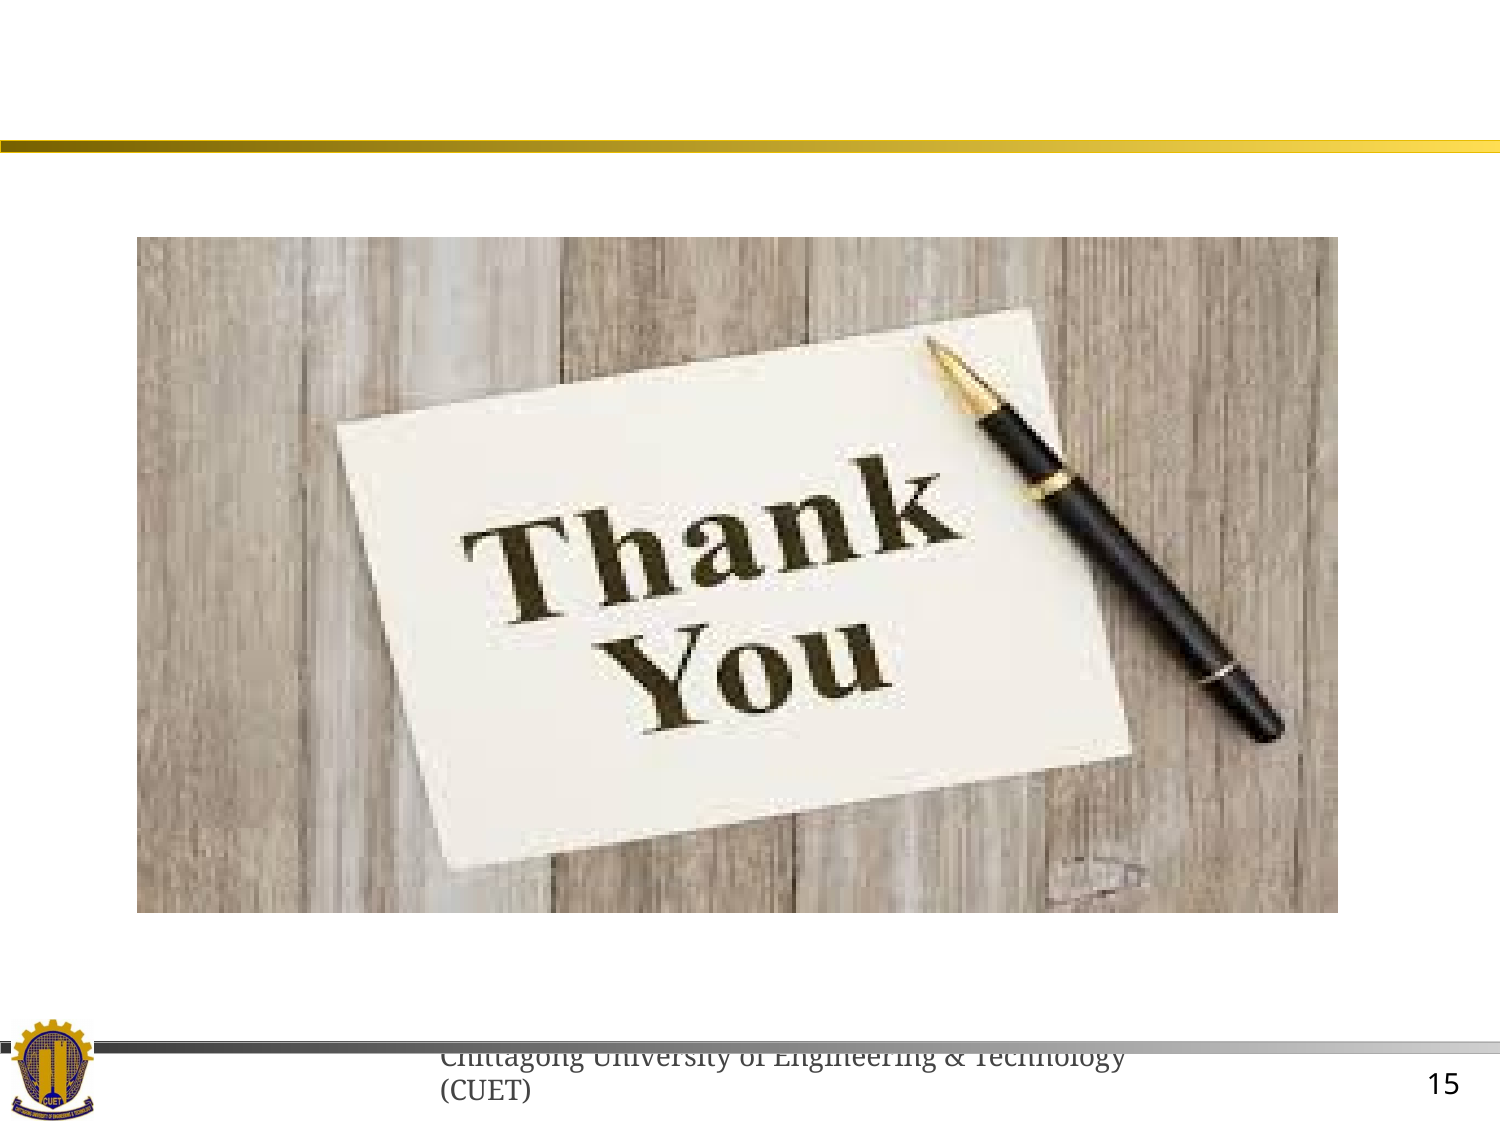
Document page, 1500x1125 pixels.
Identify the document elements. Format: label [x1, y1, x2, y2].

picture [11, 1019, 94, 1121]
list [137, 237, 1338, 913]
